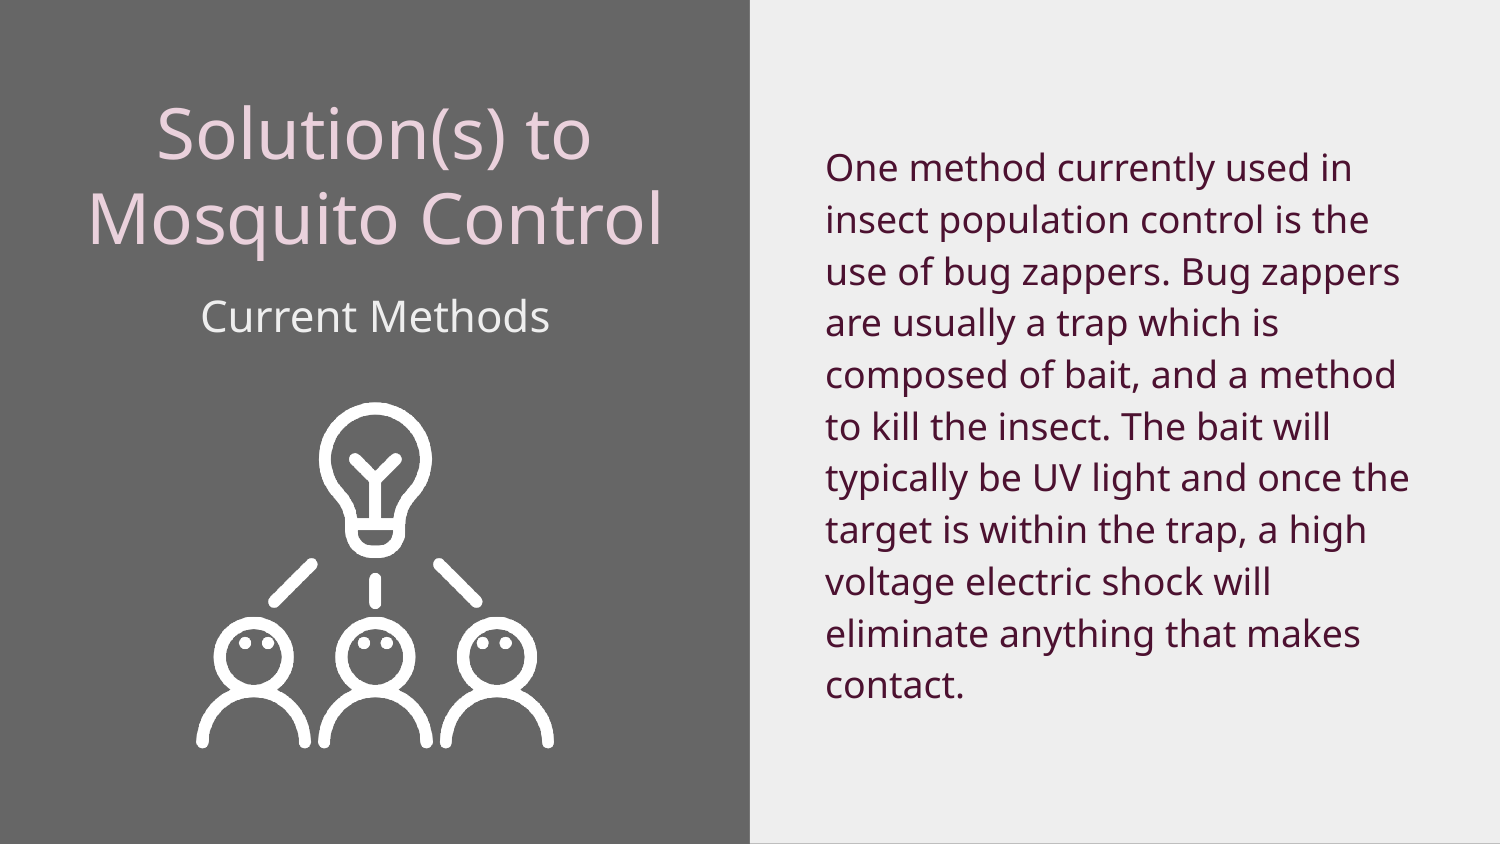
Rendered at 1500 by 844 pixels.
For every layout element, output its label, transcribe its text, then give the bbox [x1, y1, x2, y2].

subtitle Current Methods [43, 273, 708, 477]
list One method currently used in insect population control is the use of bug zappers. Bug zappers are usually a trap which is composed of bait, and a method to kill the insect. The bait will typically be UV light and once the target is within the trap, a high voltage electric shock will eliminate anything that makes contact. [810, 118, 1440, 725]
title Solution(s) to Mosquito Control [43, 30, 708, 273]
picture [196, 396, 555, 755]
